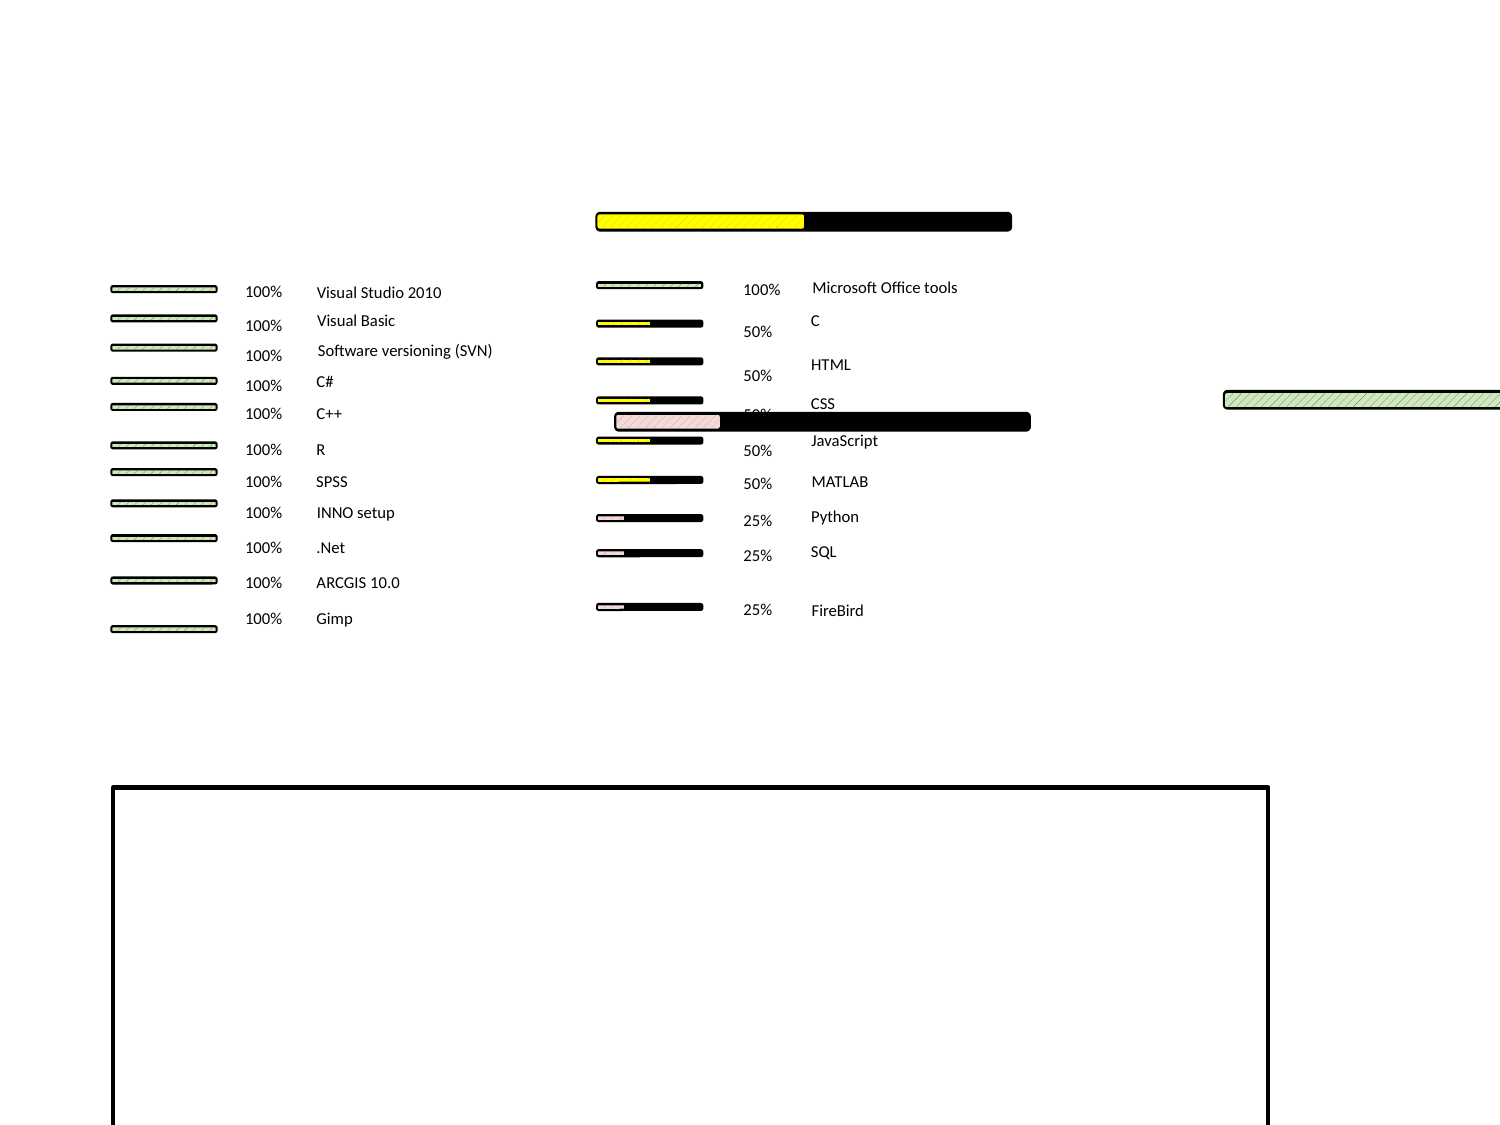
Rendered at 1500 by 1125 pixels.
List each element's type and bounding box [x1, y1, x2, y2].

text_box [112, 269, 976, 636]
text_box [111, 785, 1270, 1125]
text_box [1224, 391, 1500, 408]
text_box [597, 213, 1011, 230]
text_box [616, 413, 1030, 430]
